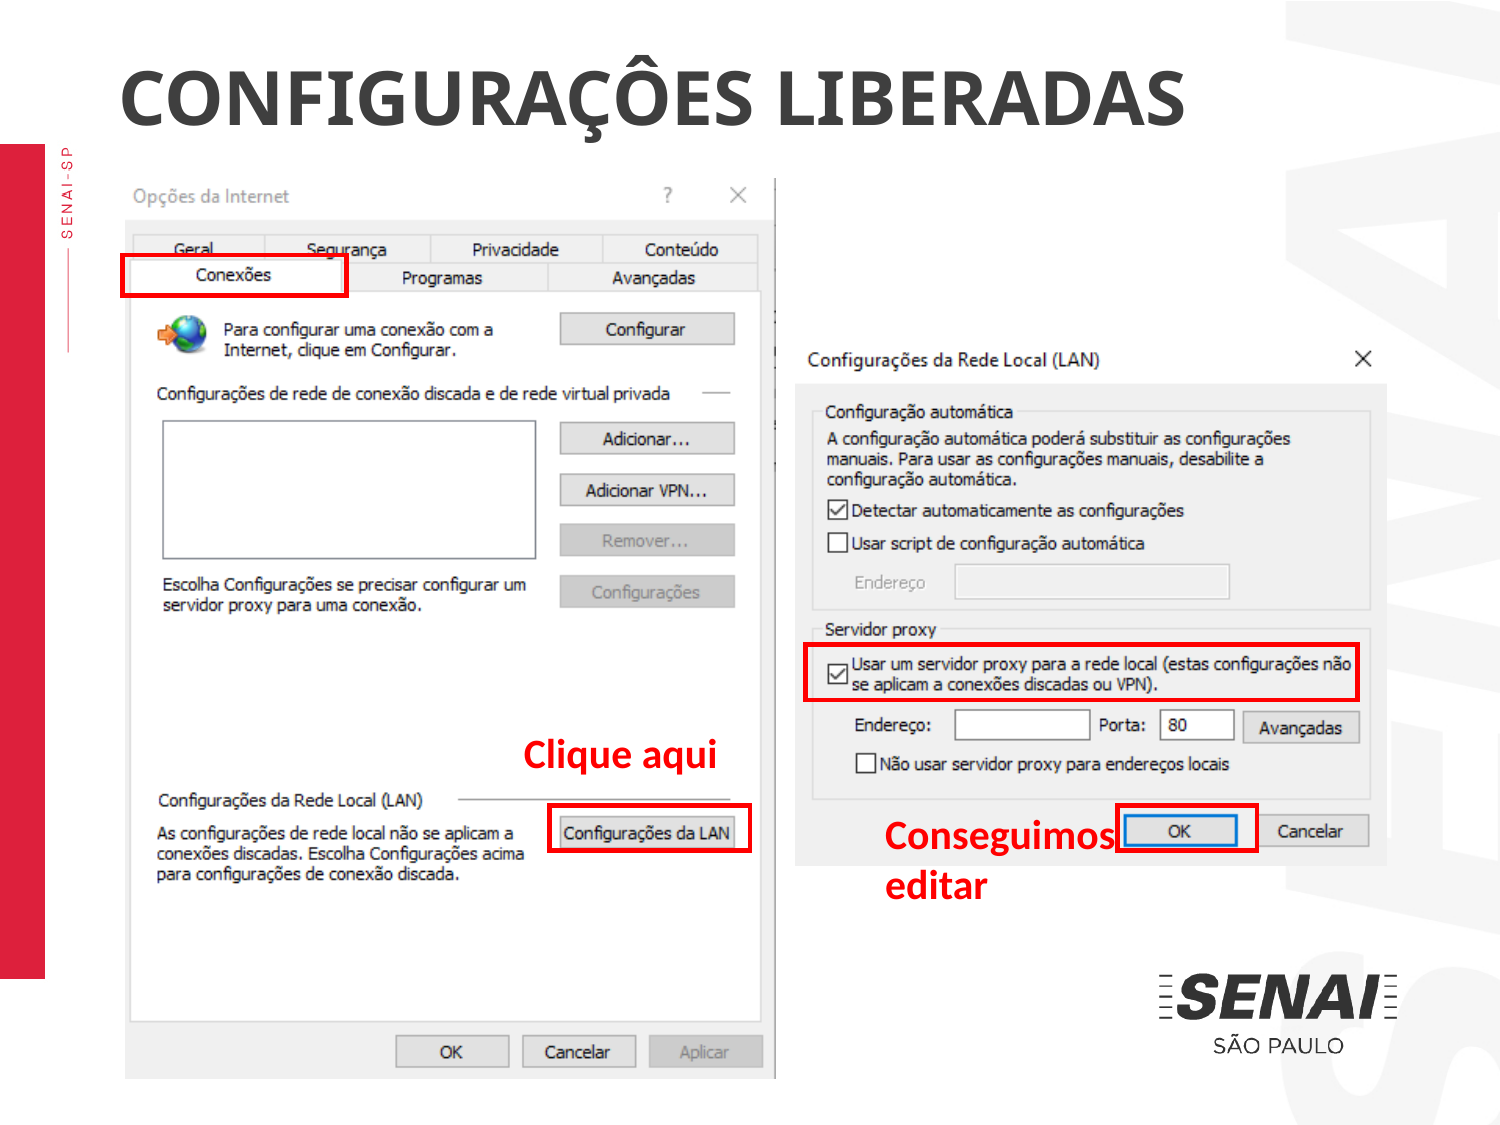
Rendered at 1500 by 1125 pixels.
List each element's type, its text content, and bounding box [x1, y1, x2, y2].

text_box Conseguimos editar [870, 875, 1142, 915]
list CONFIGURAÇÔES LIBERADAS [103, 59, 1288, 153]
picture [0, 0, 1500, 1125]
